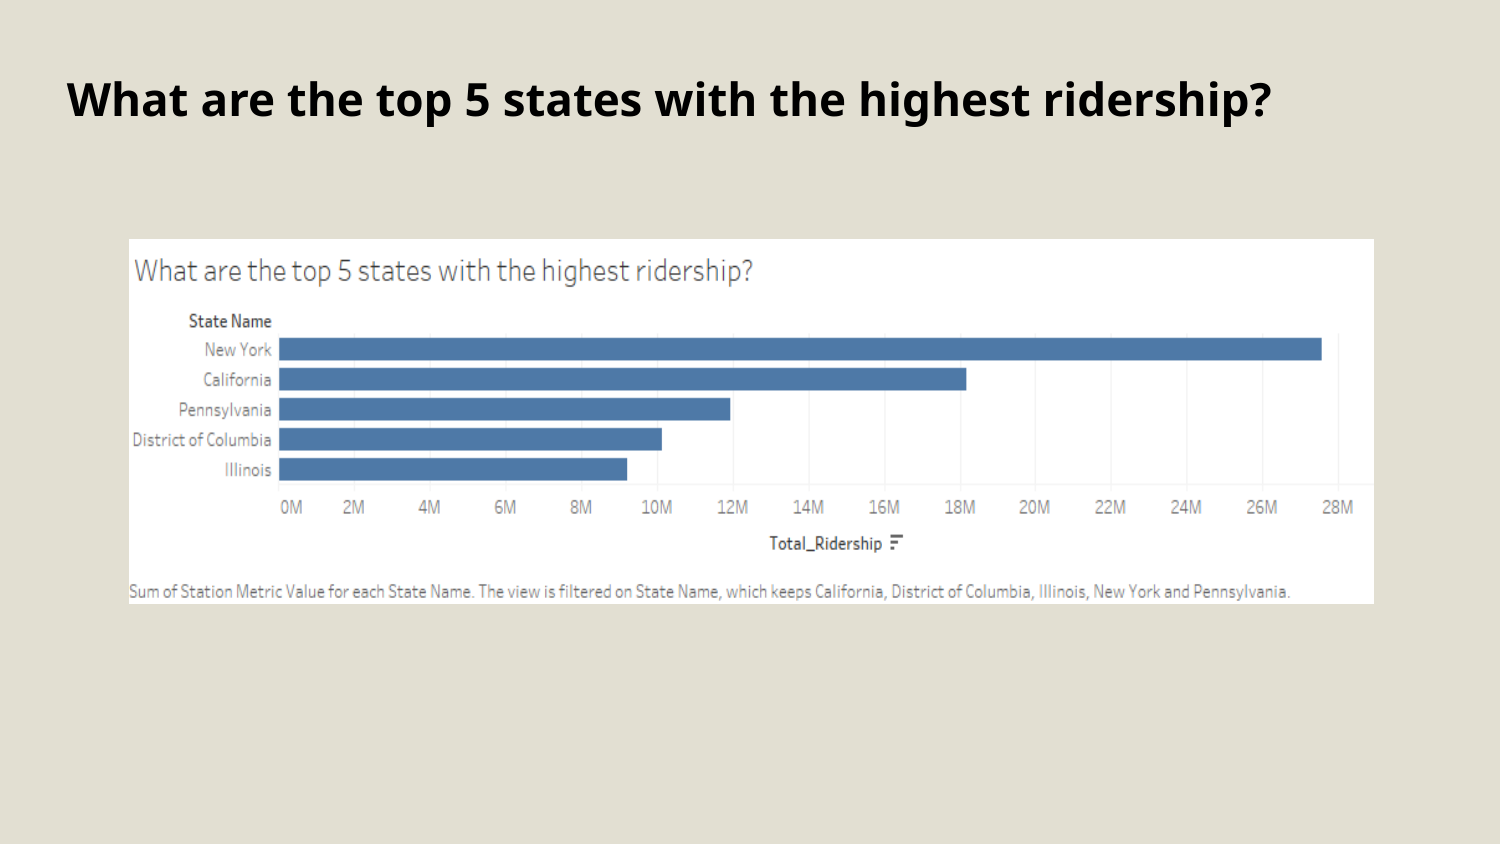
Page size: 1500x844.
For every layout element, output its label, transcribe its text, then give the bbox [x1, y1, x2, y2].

picture [129, 239, 1374, 604]
list What are the top 5 states with the highest ridership? [51, 31, 1425, 142]
text_box [70, 173, 1075, 541]
